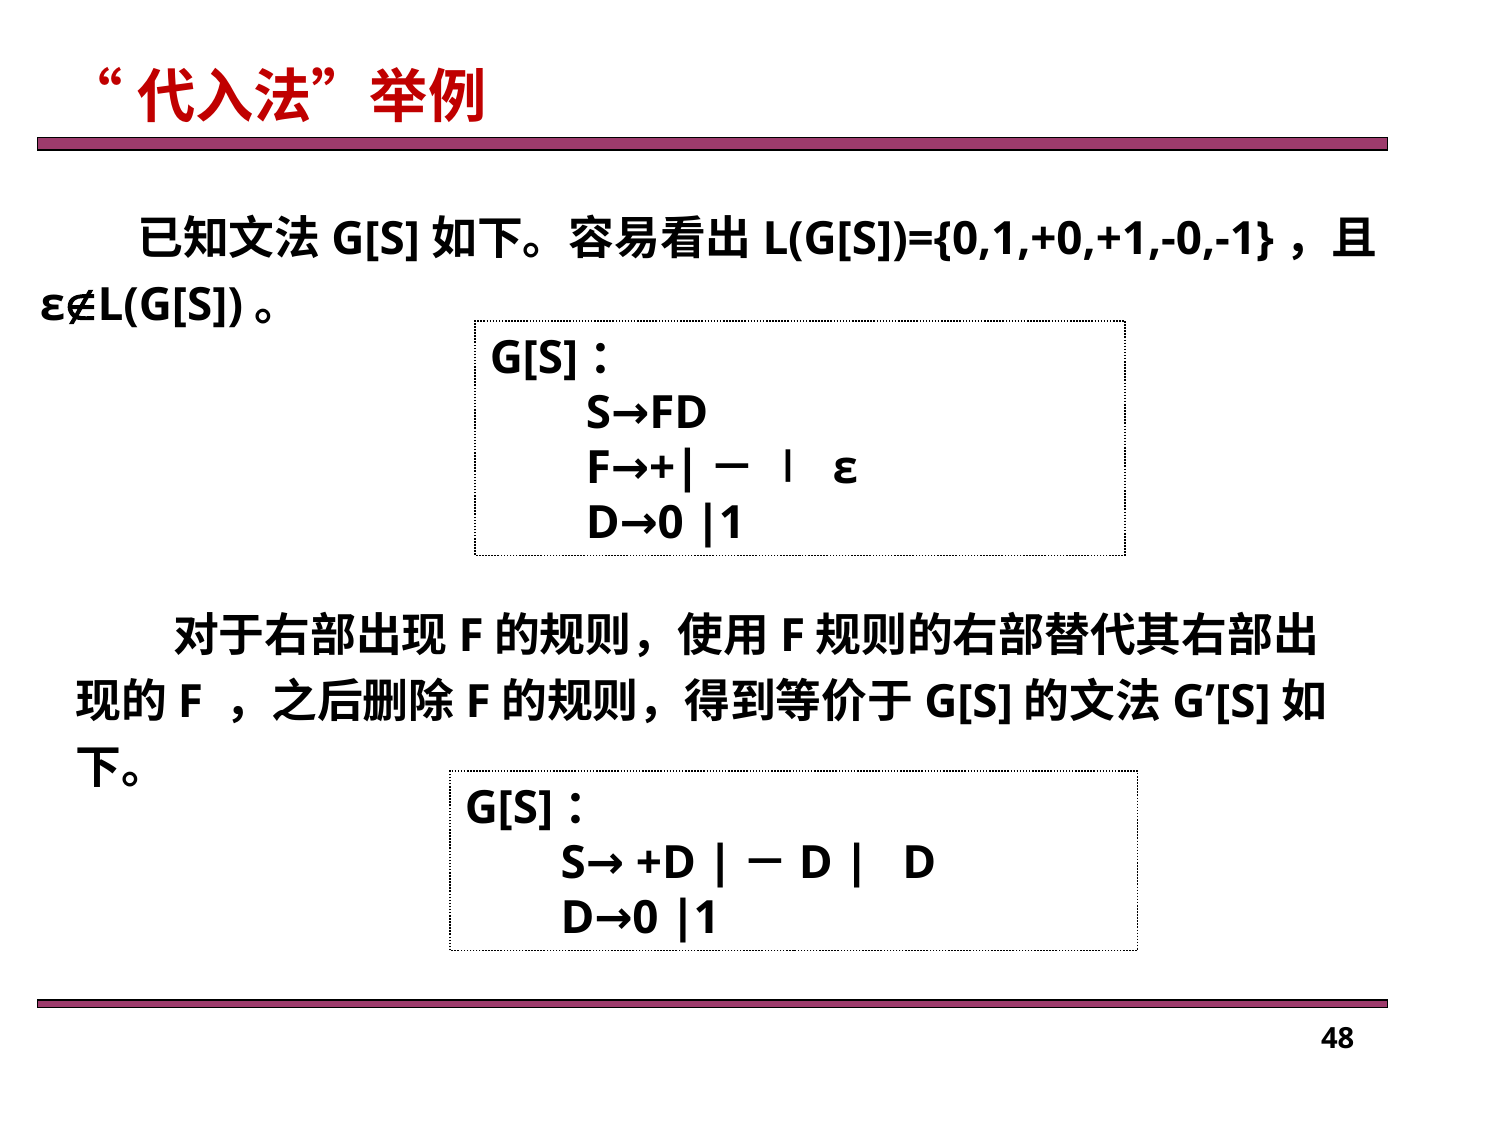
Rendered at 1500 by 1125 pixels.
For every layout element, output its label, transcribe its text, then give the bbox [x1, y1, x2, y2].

slide_number 48 [1162, 1012, 1500, 1075]
text_box 已知文法G[S]如下。容易看出L(G[S])={0,1,+0,+1,-0,-1}，且εL(G[S])。 [24, 190, 1400, 337]
text_box 对于右部出现F的规则，使用F规则的右部替代其右部出现的F ，之后删除F的规则，得到等价于G[S]的文法G’[S]如下。 [60, 587, 1363, 801]
text_box G[S]： S→ +D ∣－D ∣ D D→0 ∣1 [449, 770, 1138, 951]
text_box “代入法”举例 [50, 51, 525, 137]
text_box G[S]： S→FD F→+∣－ ∣ ε D→0 ∣1 [474, 320, 1125, 556]
